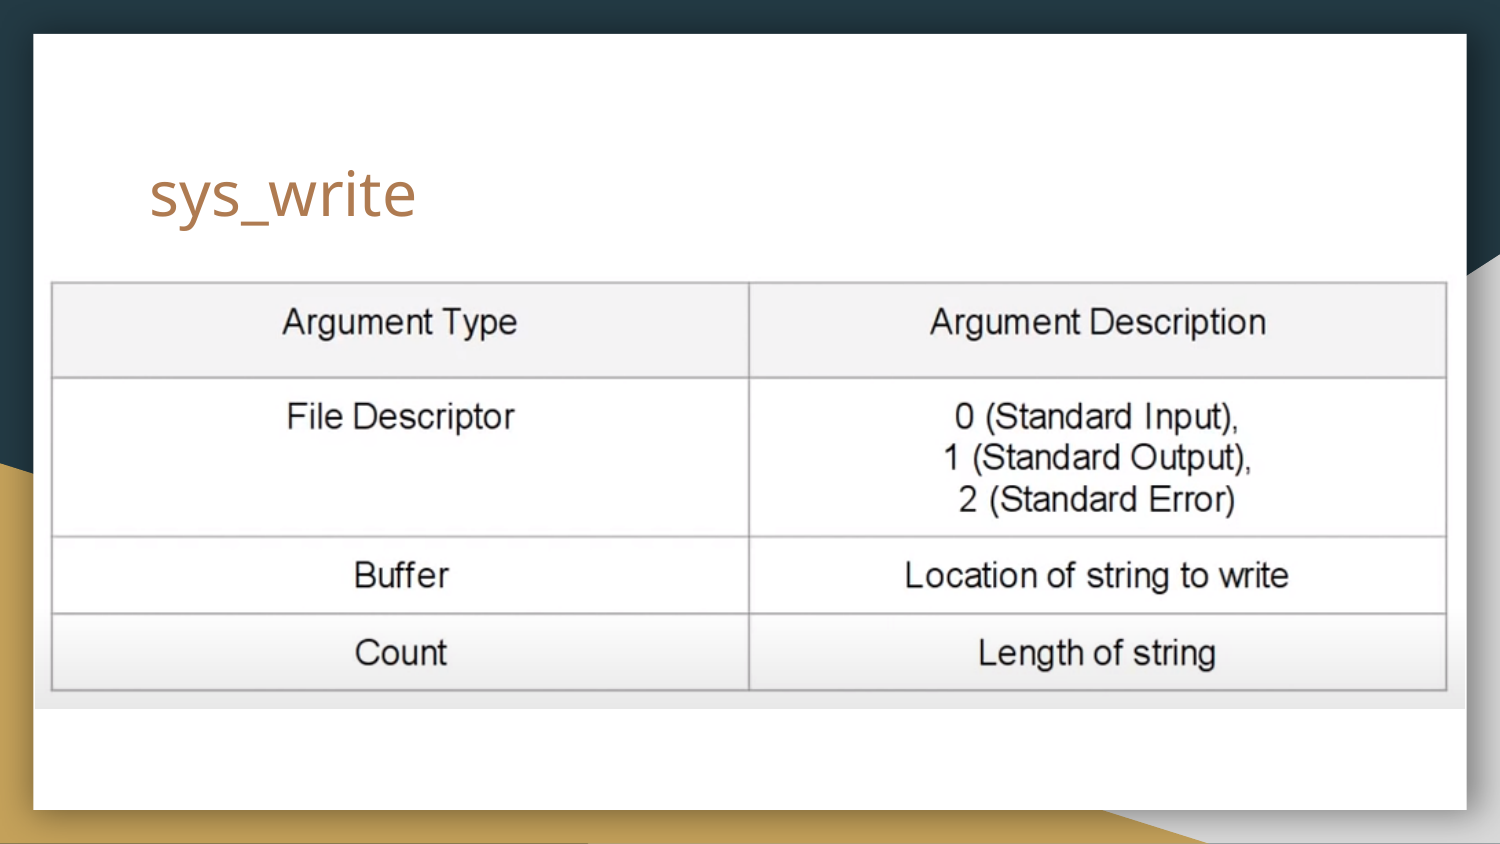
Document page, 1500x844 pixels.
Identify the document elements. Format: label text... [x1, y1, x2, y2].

title sys_write [134, 138, 1366, 260]
picture [35, 261, 1465, 709]
